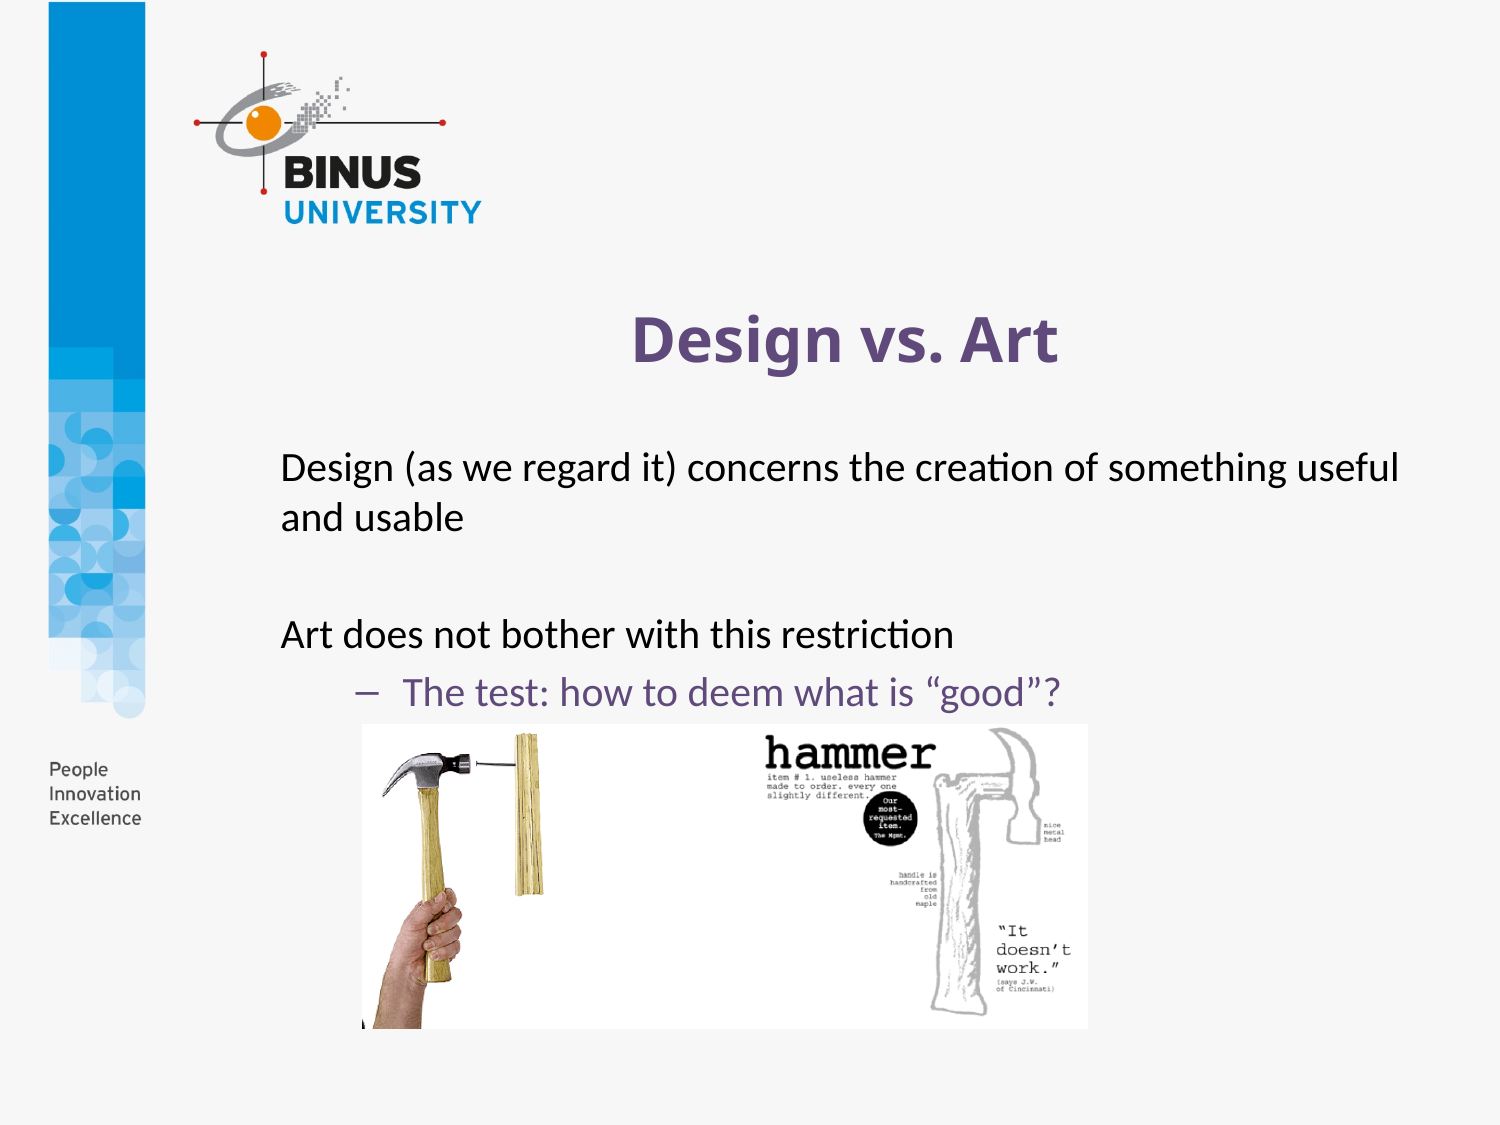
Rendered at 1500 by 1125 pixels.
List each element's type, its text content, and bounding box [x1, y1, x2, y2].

title Design vs. Art [265, 243, 1425, 431]
picture [362, 724, 1088, 1029]
picture [0, 0, 1500, 845]
list Design (as we regard it) concerns the creation of something useful and usable Art does not bother with this restriction The test: how to deem what is “good”? [265, 432, 1425, 1005]
